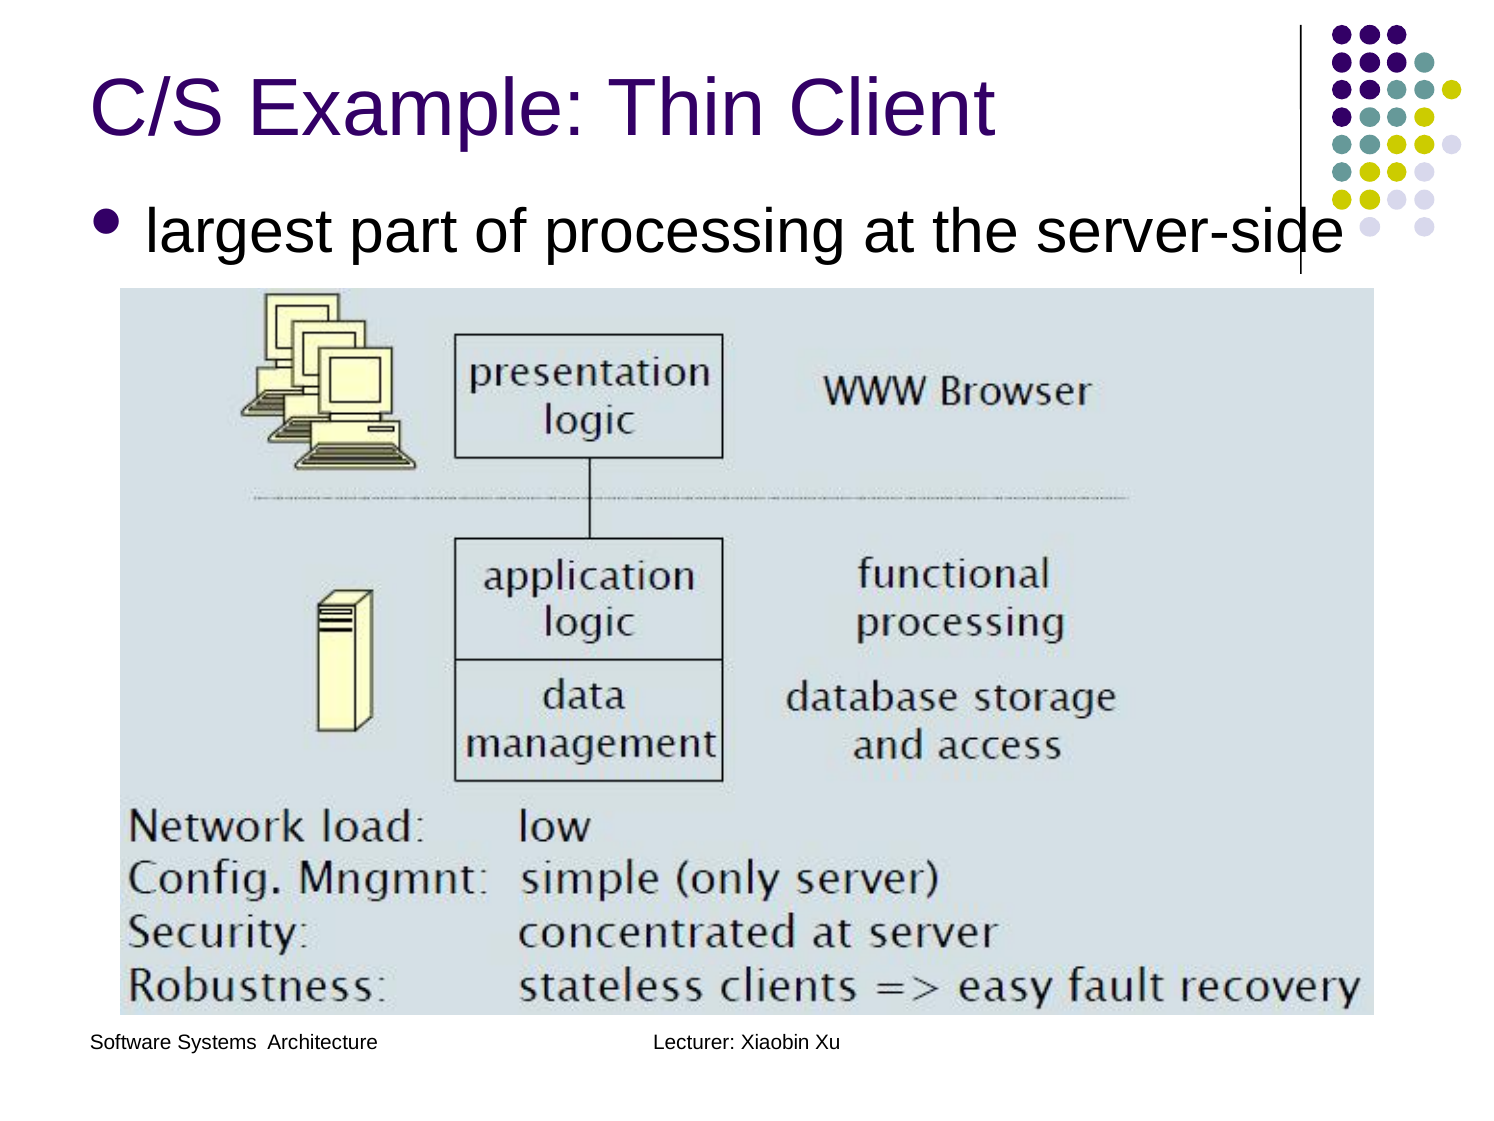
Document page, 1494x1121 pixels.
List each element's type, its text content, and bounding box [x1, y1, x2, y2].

title C/S Example: Thin Client [74, 20, 1308, 159]
slide_number Software Systems Architecture [74, 1020, 424, 1097]
picture [120, 288, 1374, 1016]
footer Lecturer: Xiaobin Xu [510, 1024, 984, 1097]
list largest part of processing at the server-side [74, 182, 1419, 1002]
